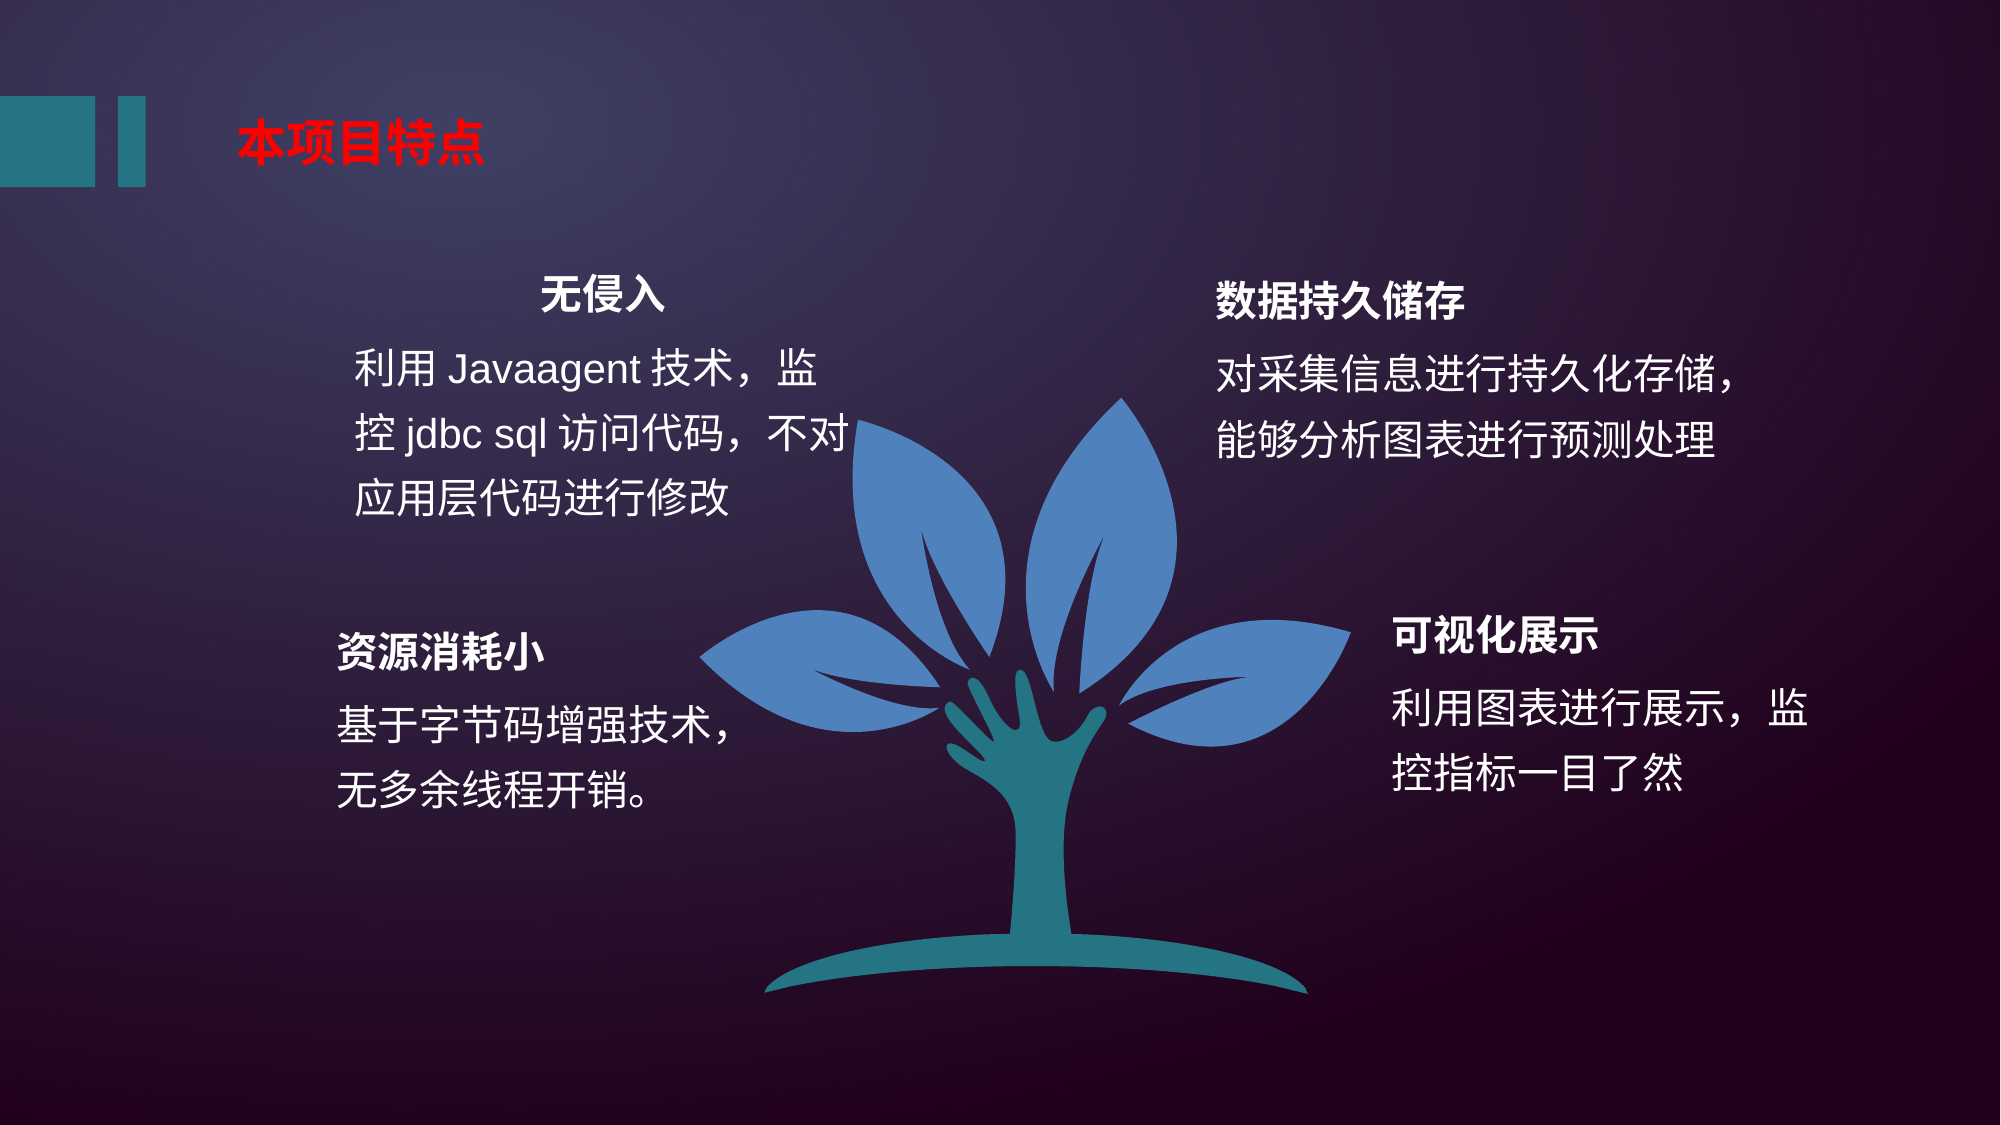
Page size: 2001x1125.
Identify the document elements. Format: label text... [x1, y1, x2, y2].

text_box [0, 94, 97, 189]
text_box 资源消耗小 基于字节码增强技术，无多余线程开销。 [321, 603, 746, 822]
text_box [1025, 397, 1177, 694]
text_box [764, 669, 1308, 994]
text_box [116, 94, 148, 189]
text_box [1119, 619, 1351, 747]
picture [0, 0, 2001, 1125]
text_box [857, 422, 1006, 670]
text_box 数据持久储存 对采集信息进行持久化存储，能够分析图表进行预测处理 [1200, 252, 1814, 471]
text_box 可视化展示 利用图表进行展示，监控指标一目了然 [1377, 586, 1846, 805]
text_box [746, 610, 941, 733]
text_box 无侵入 利用Javaagent技术，监控jdbc sql访问代码，不对应用层代码进行修改 [339, 246, 868, 530]
text_box 本项目特点 [148, 103, 578, 179]
